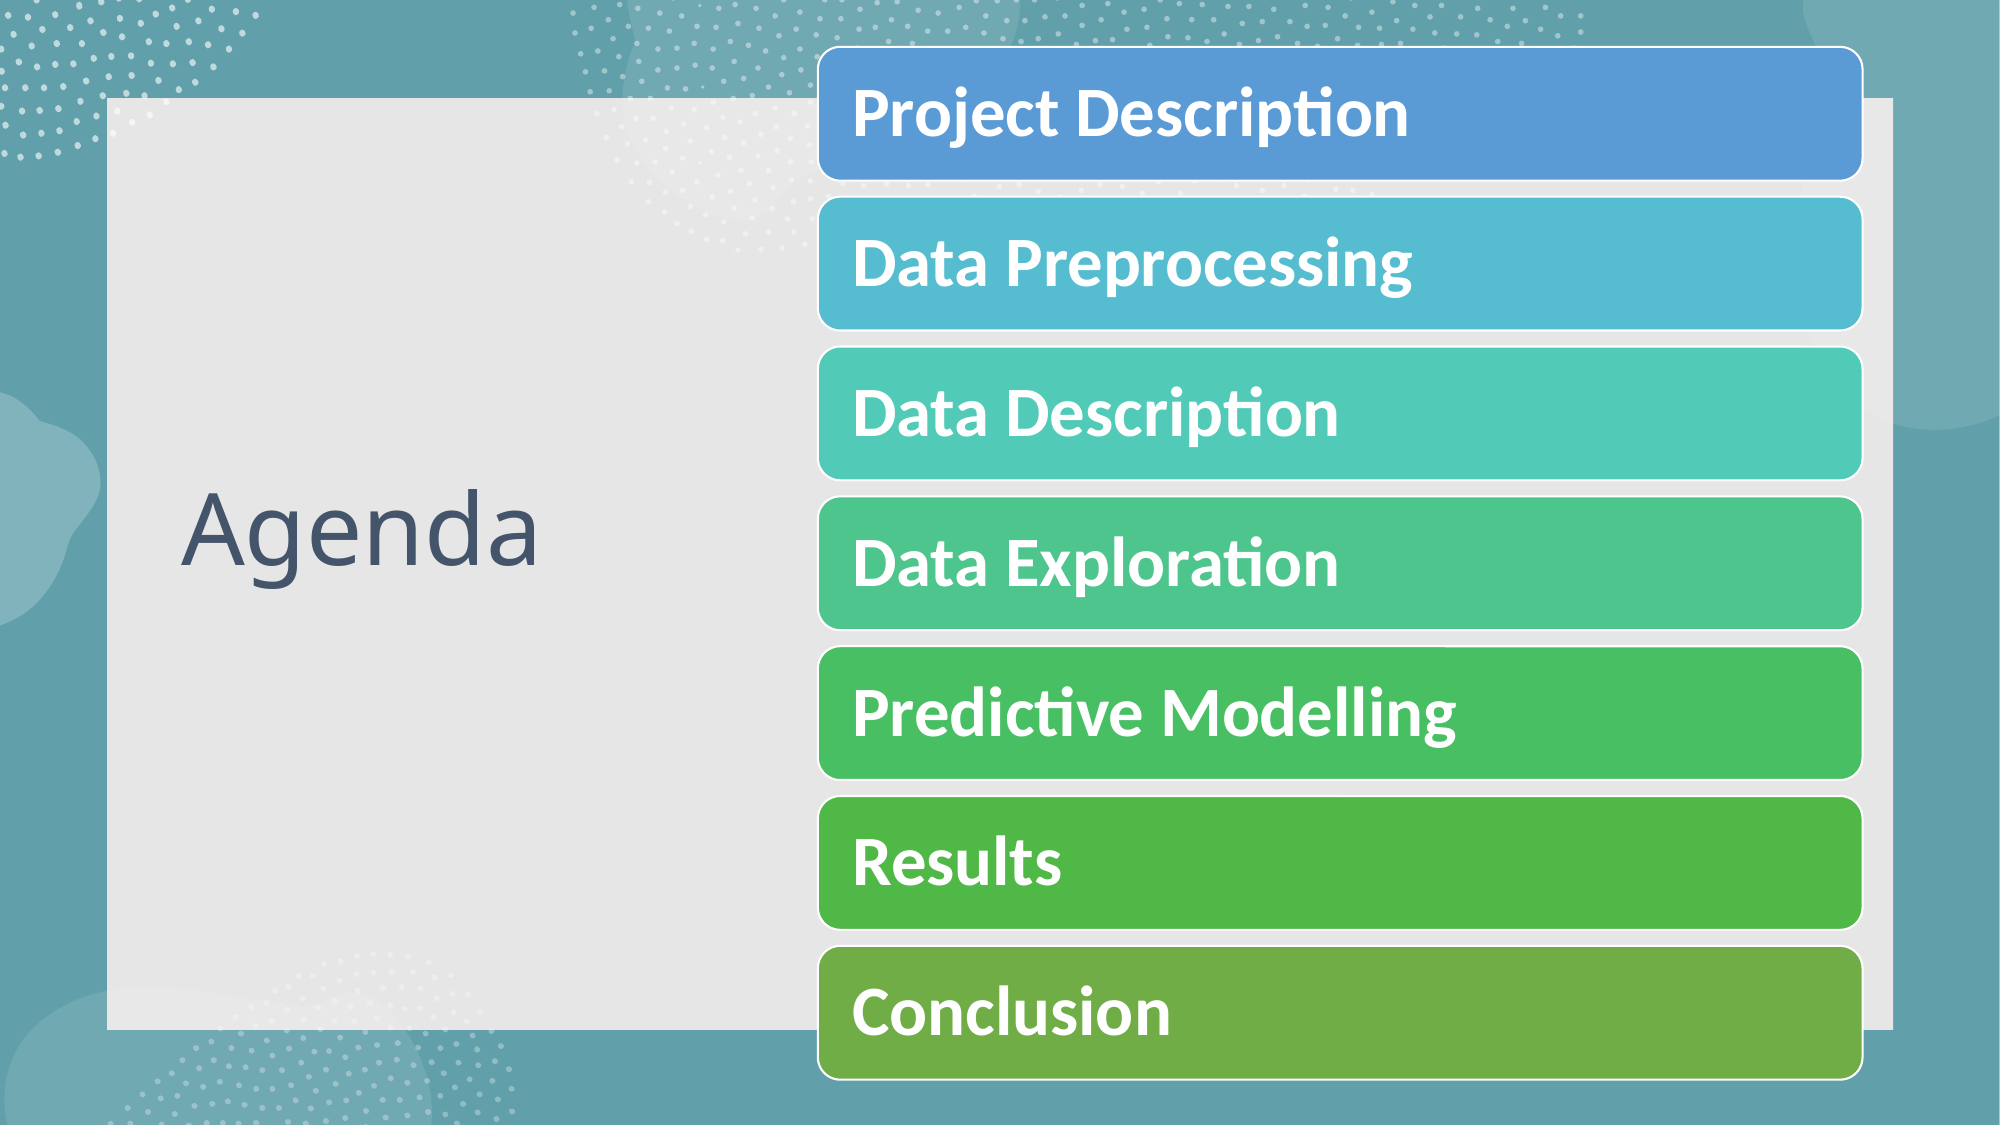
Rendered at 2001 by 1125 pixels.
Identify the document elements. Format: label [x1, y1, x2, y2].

text_box [0, 0, 2000, 1125]
list [817, 37, 1863, 1089]
